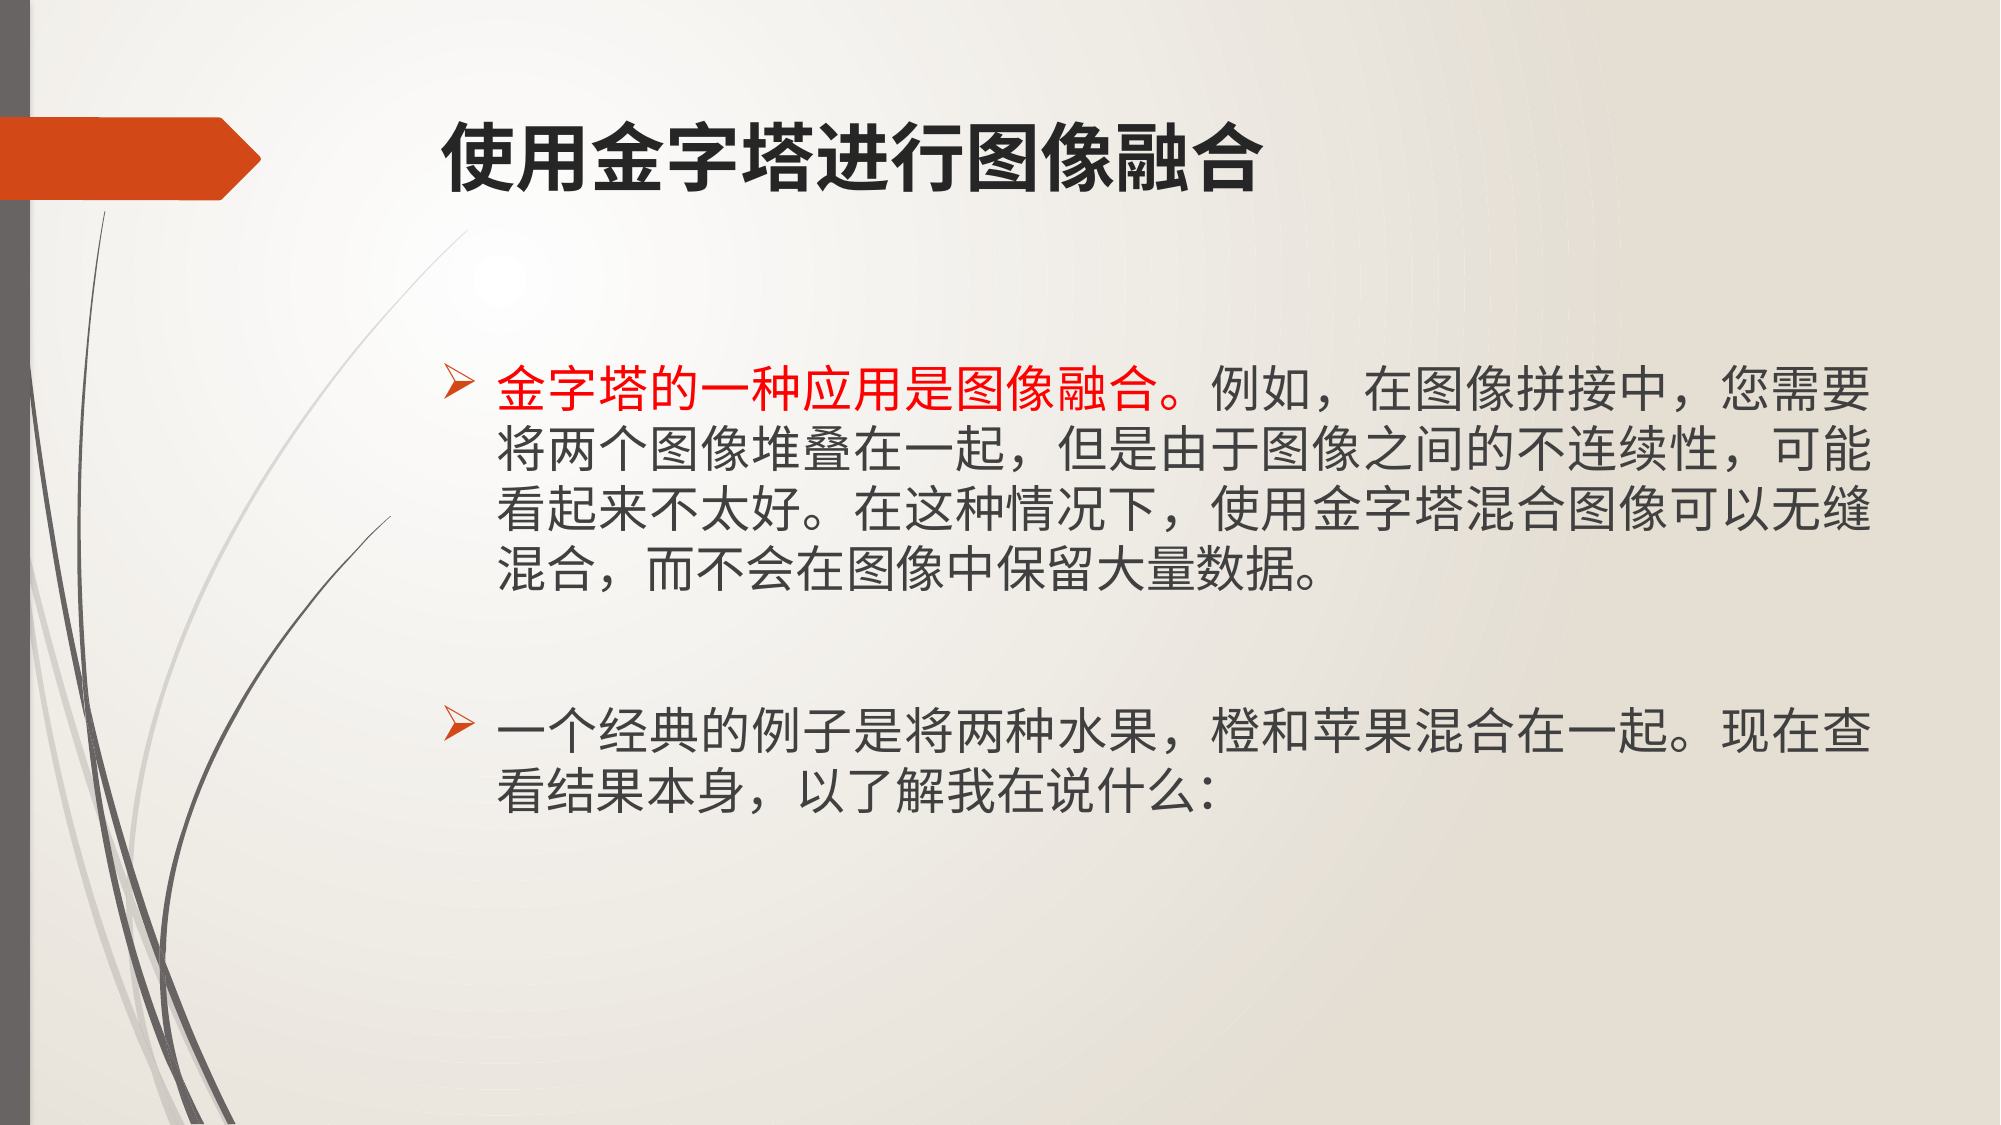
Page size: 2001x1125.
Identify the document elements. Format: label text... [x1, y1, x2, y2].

list 金字塔的一种应用是图像融合。例如，在图像拼接中，您需要将两个图像堆叠在一起，但是由于图像之间的不连续性，可能看起来不太好。在这种情况下，使用金字塔混合图像可以无缝混合，而不会在图像中保留大量数据。 一个经典的例子是将两种水果，橙和苹果混合在一起。现在查看结果本身，以了解我在说什么： [424, 350, 1888, 970]
title 使用金字塔进行图像融合 [425, 102, 1888, 313]
